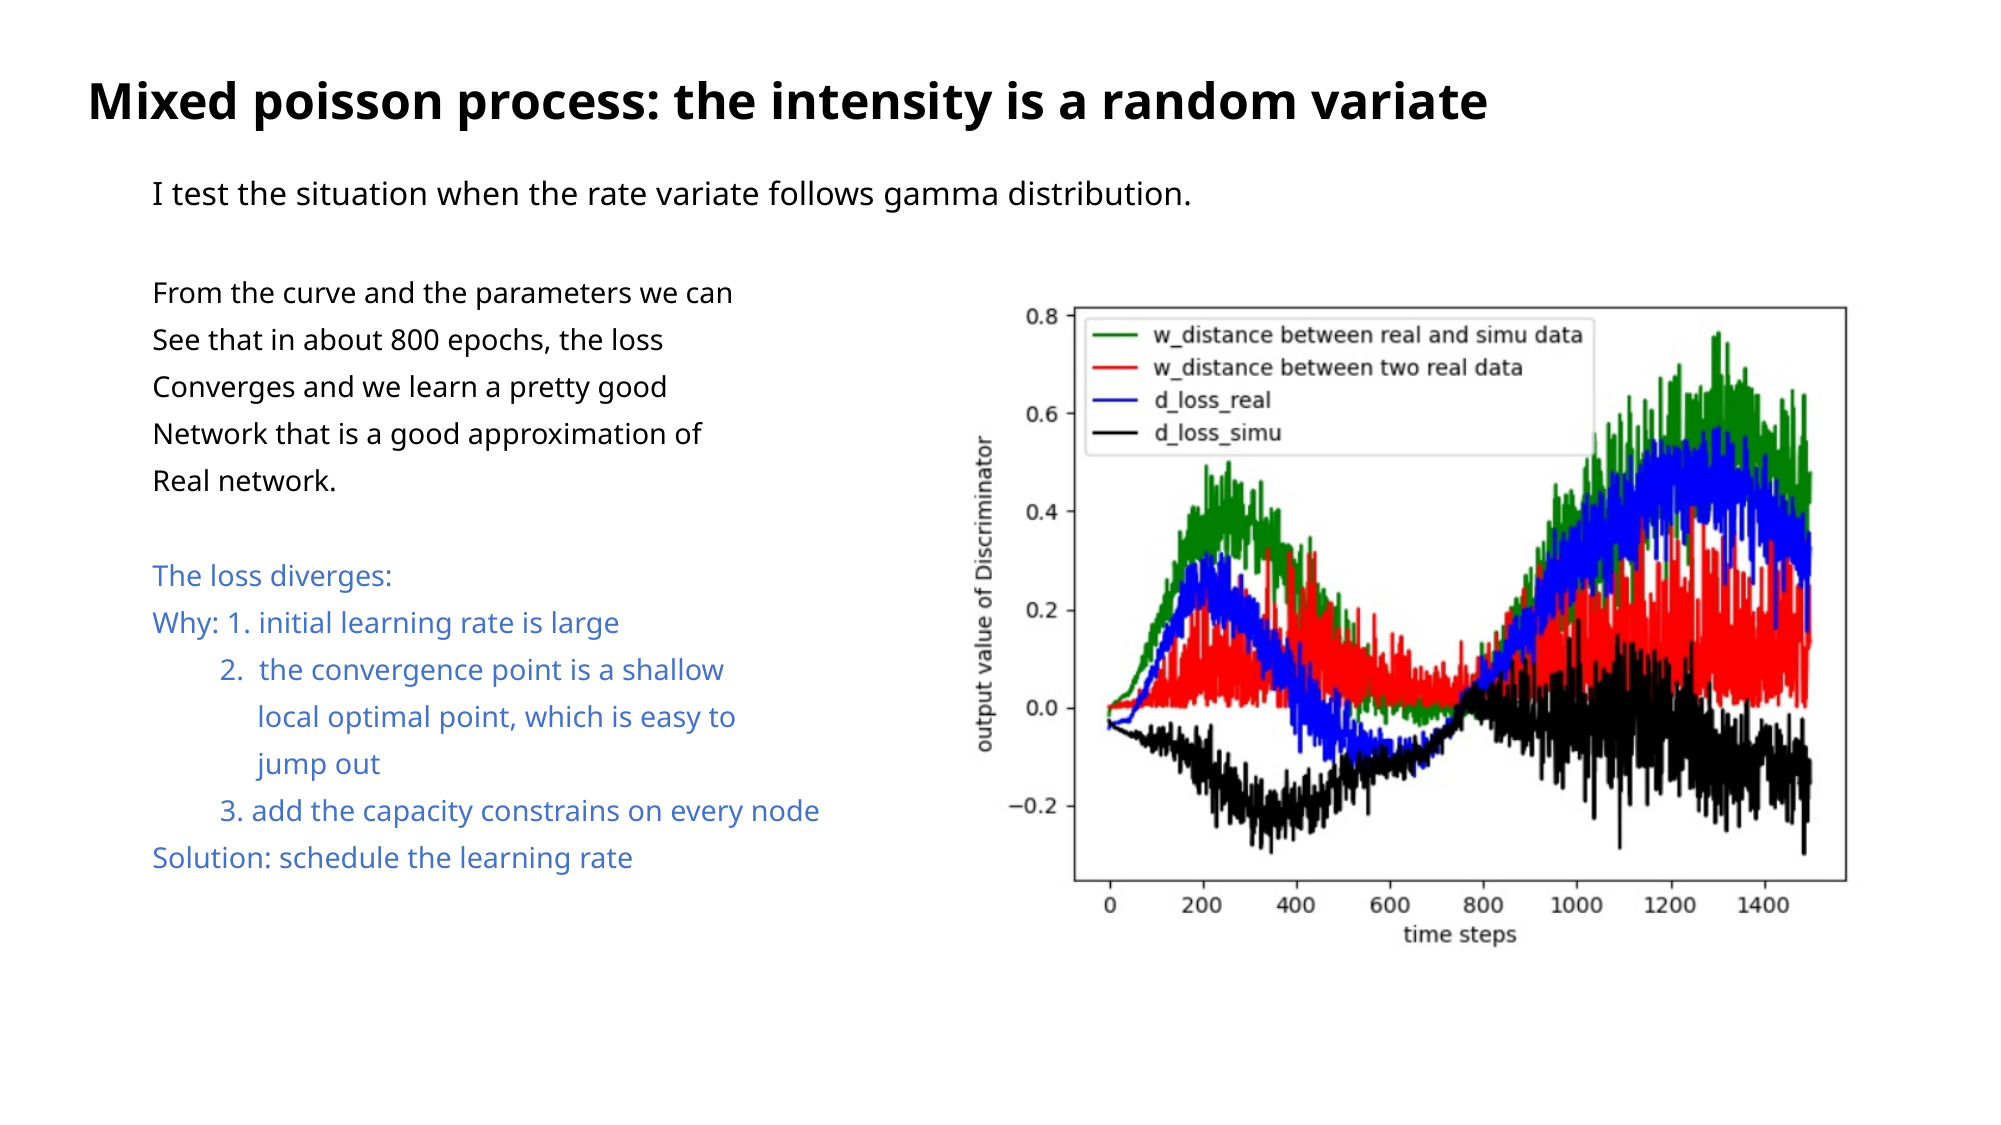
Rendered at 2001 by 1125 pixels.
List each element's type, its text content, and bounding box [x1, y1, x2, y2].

list I test the situation when the rate variate follows gamma distribution. From the curve and the parameters we can See that in about 800 epochs, the loss Converges and we learn a pretty good Network that is a good approximation of Real network. The loss diverges: Why: 1. initial learning rate is large 2. the convergence point is a shallow local optimal point, which is easy to jump out 3. add the capacity constrains on every node Solution: schedule the learning rate [137, 170, 1863, 884]
picture [927, 264, 1919, 969]
title Mixed poisson process: the intensity is a random variate [72, 67, 1798, 140]
